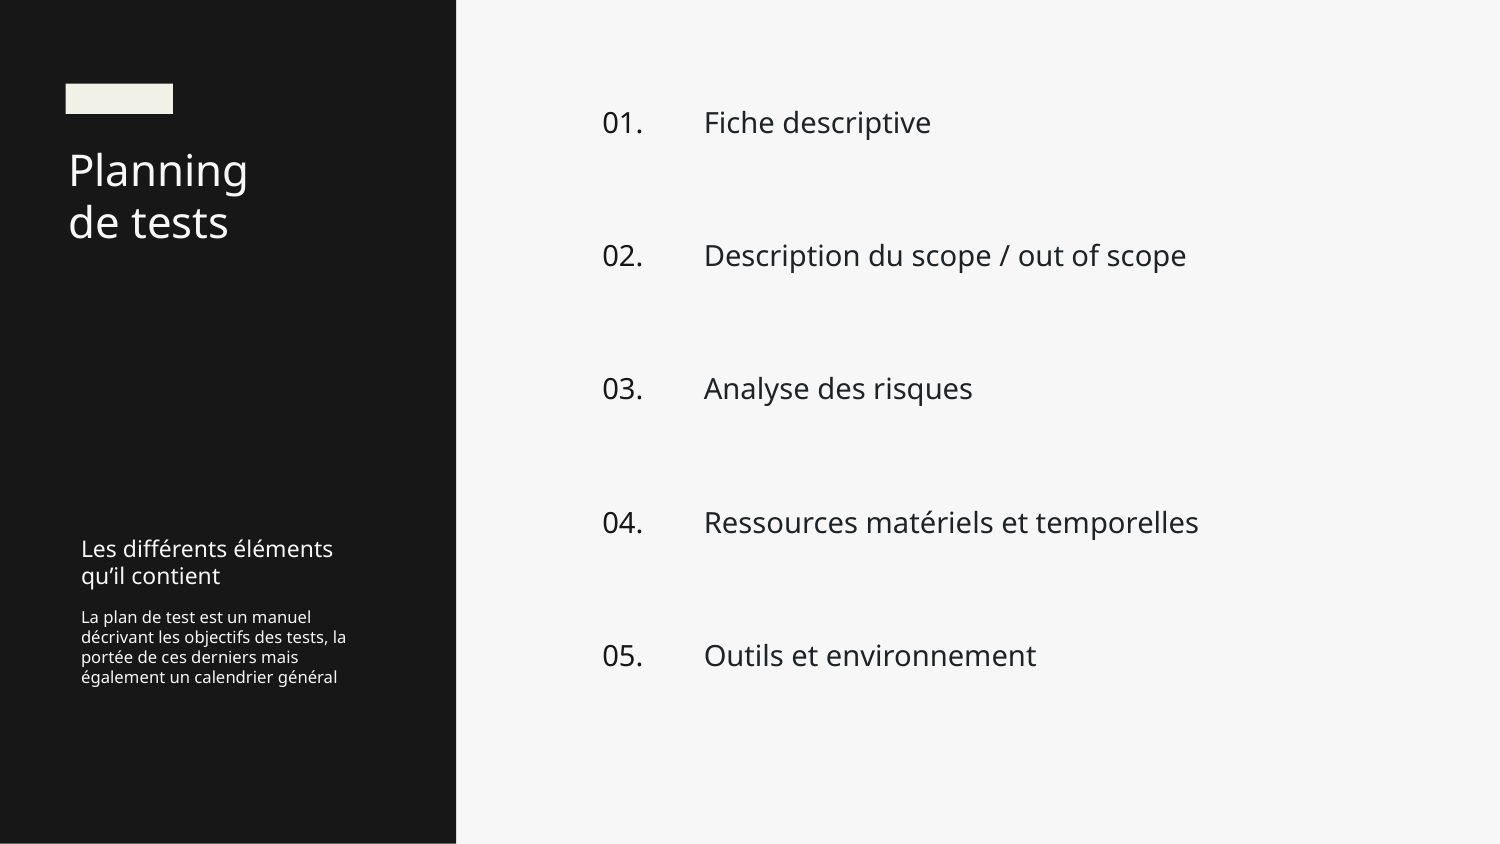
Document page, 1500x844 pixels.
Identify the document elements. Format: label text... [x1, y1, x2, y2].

text_box 05. [591, 631, 755, 696]
text_box 02. [591, 231, 755, 297]
text_box [65, 83, 173, 114]
text_box La plan de test est un manuel décrivant les objectifs des tests, la portée de ces derniers mais également un calendrier général [69, 601, 379, 693]
text_box Analyse des risques [692, 365, 1273, 411]
text_box 01. [591, 98, 755, 163]
text_box 04. [591, 498, 755, 563]
text_box Planning de tests [56, 136, 379, 254]
text_box Fiche descriptive [692, 98, 1151, 144]
text_box 03. [591, 365, 755, 430]
text_box Les différents éléments qu’il contient [69, 528, 379, 595]
text_box Ressources matériels et temporelles [692, 498, 1297, 544]
text_box Description du scope / out of scope [692, 231, 1273, 278]
text_box Outils et environnement [692, 631, 1273, 678]
